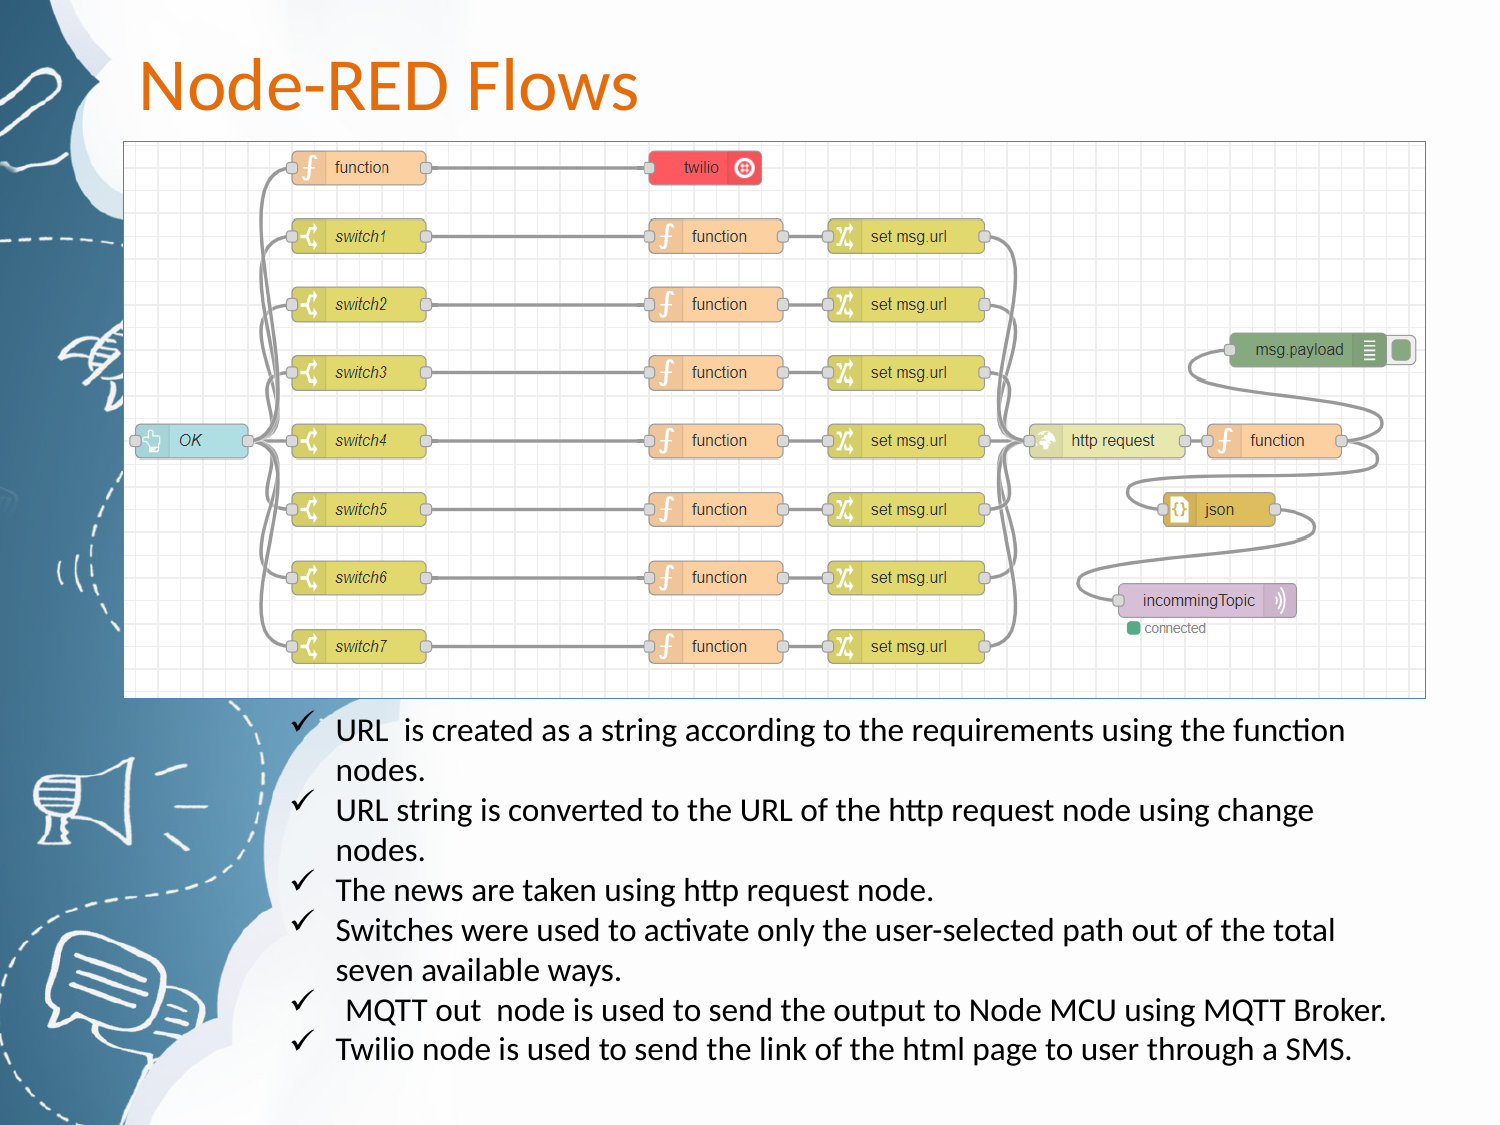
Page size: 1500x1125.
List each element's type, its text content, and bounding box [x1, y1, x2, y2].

title Node-RED Flows [123, 5, 1226, 139]
text_box URL is created as a string according to the requirements using the function nodes. URL string is converted to the URL of the http request node using change nodes. The news are taken using http request node. Switches were used to activate only the user-selected path out of the total seven available ways. MQTT out node is used to send the output to Node MCU using MQTT Broker. Twilio node is used to send the link of the html page to user through a SMS. [274, 706, 1427, 1120]
picture [0, 0, 1500, 1125]
